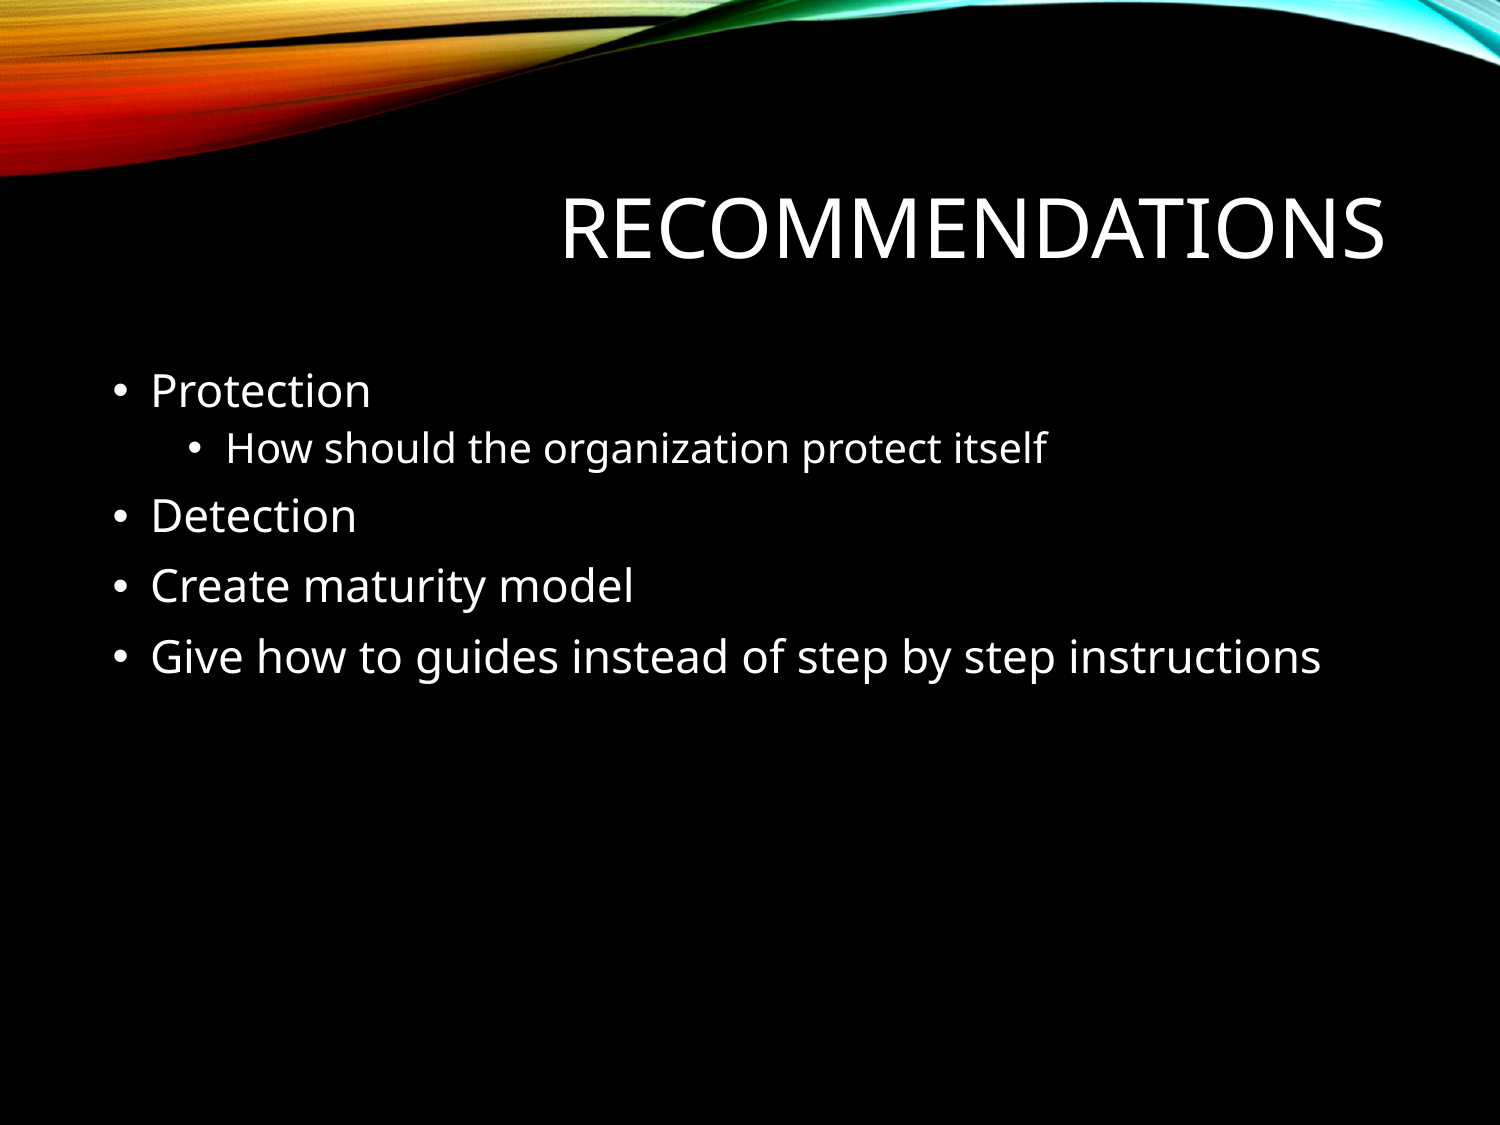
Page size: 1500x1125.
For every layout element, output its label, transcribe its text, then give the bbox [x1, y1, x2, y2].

title Recommendations [356, 125, 1403, 338]
list Protection How should the organization protect itself Detection Create maturity model Give how to guides instead of step by step instructions [97, 360, 1403, 1028]
picture [0, 0, 1500, 178]
